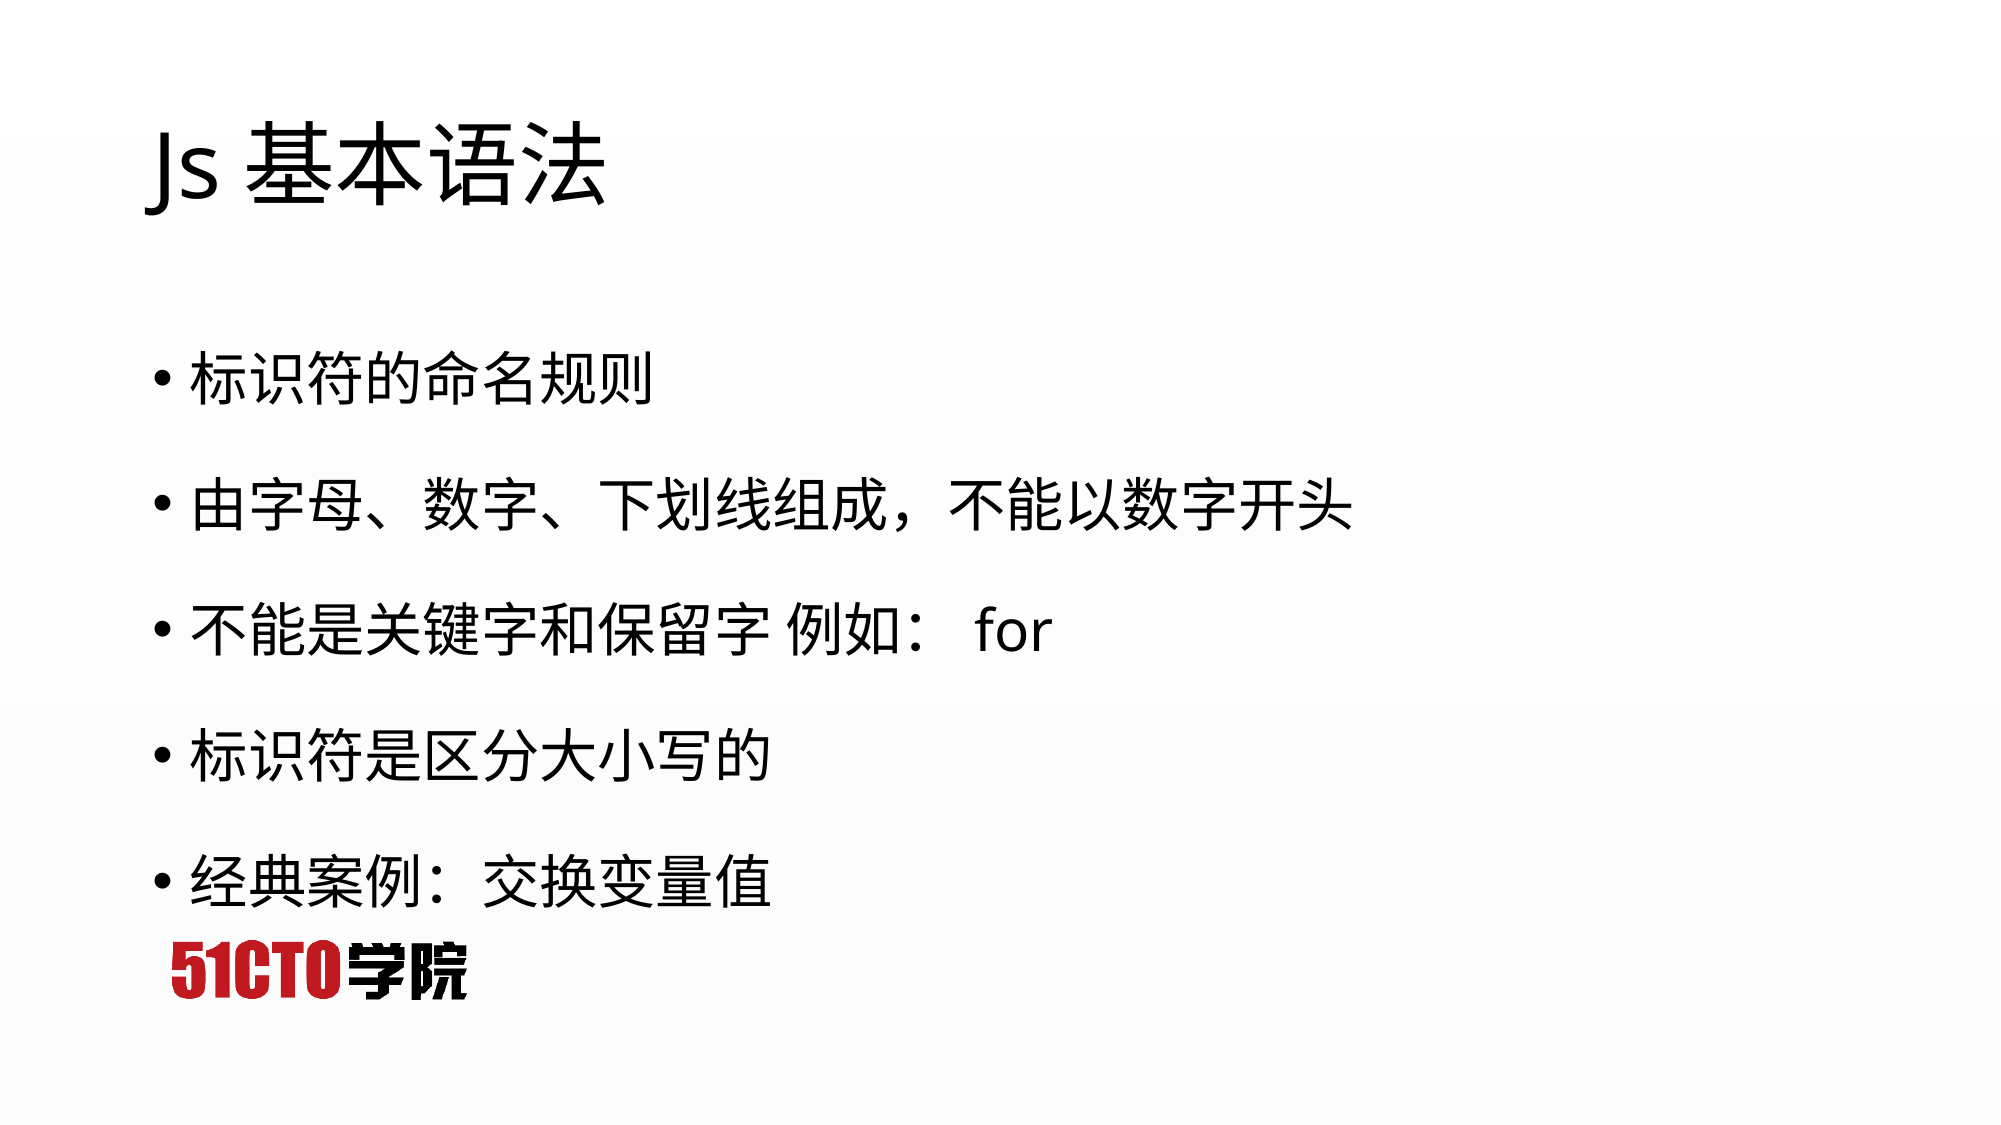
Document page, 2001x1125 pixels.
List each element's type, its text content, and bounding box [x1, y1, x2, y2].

title Js基本语法 [137, 59, 1863, 278]
list 标识符的命名规则 由字母、数字、下划线组成，不能以数字开头 不能是关键字和保留字 例如：for 标识符是区分大小写的 经典案例：交换变量值 [137, 299, 1863, 1014]
